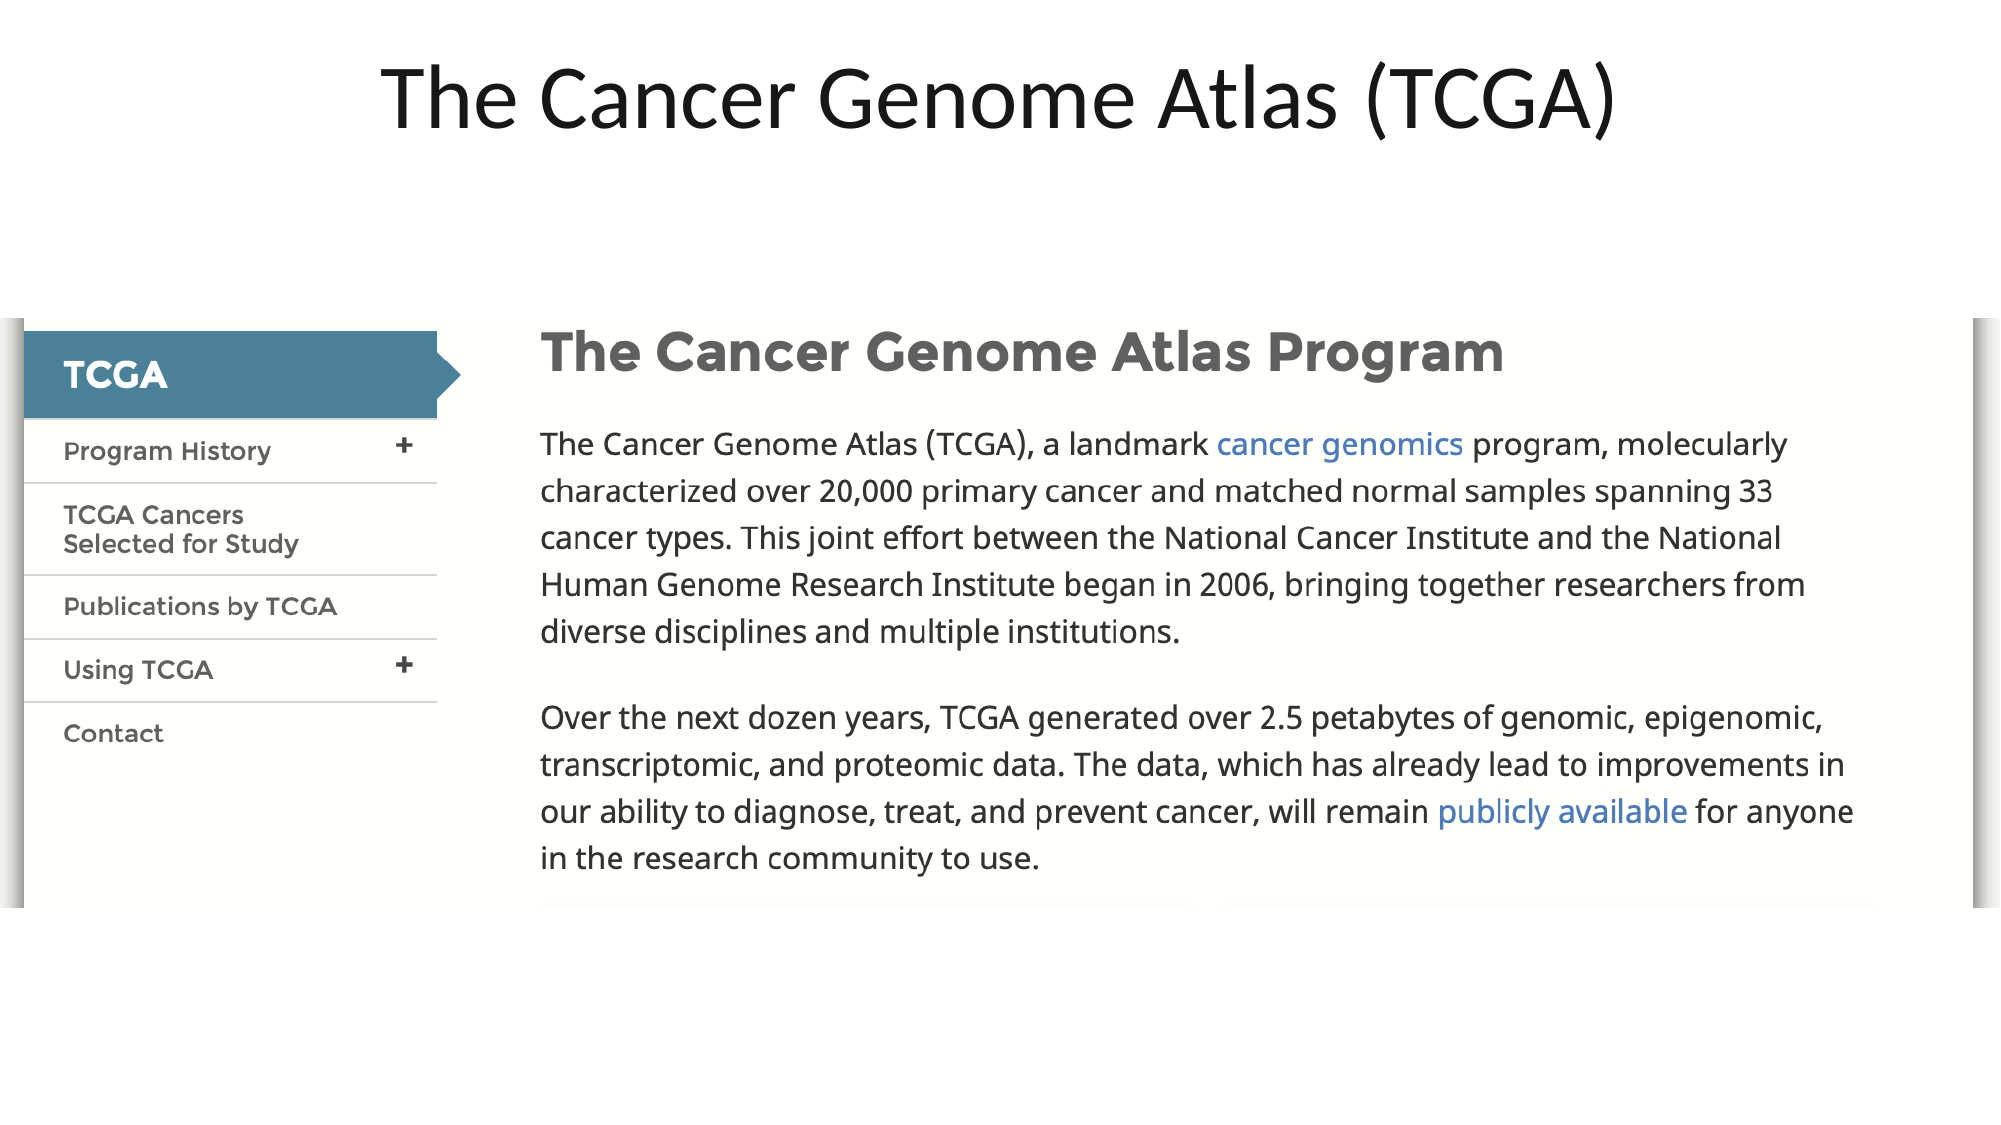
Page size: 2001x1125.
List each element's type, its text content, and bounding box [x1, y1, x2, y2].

picture [0, 318, 2000, 908]
text_box The Cancer Genome Atlas (TCGA) [365, 29, 1635, 155]
